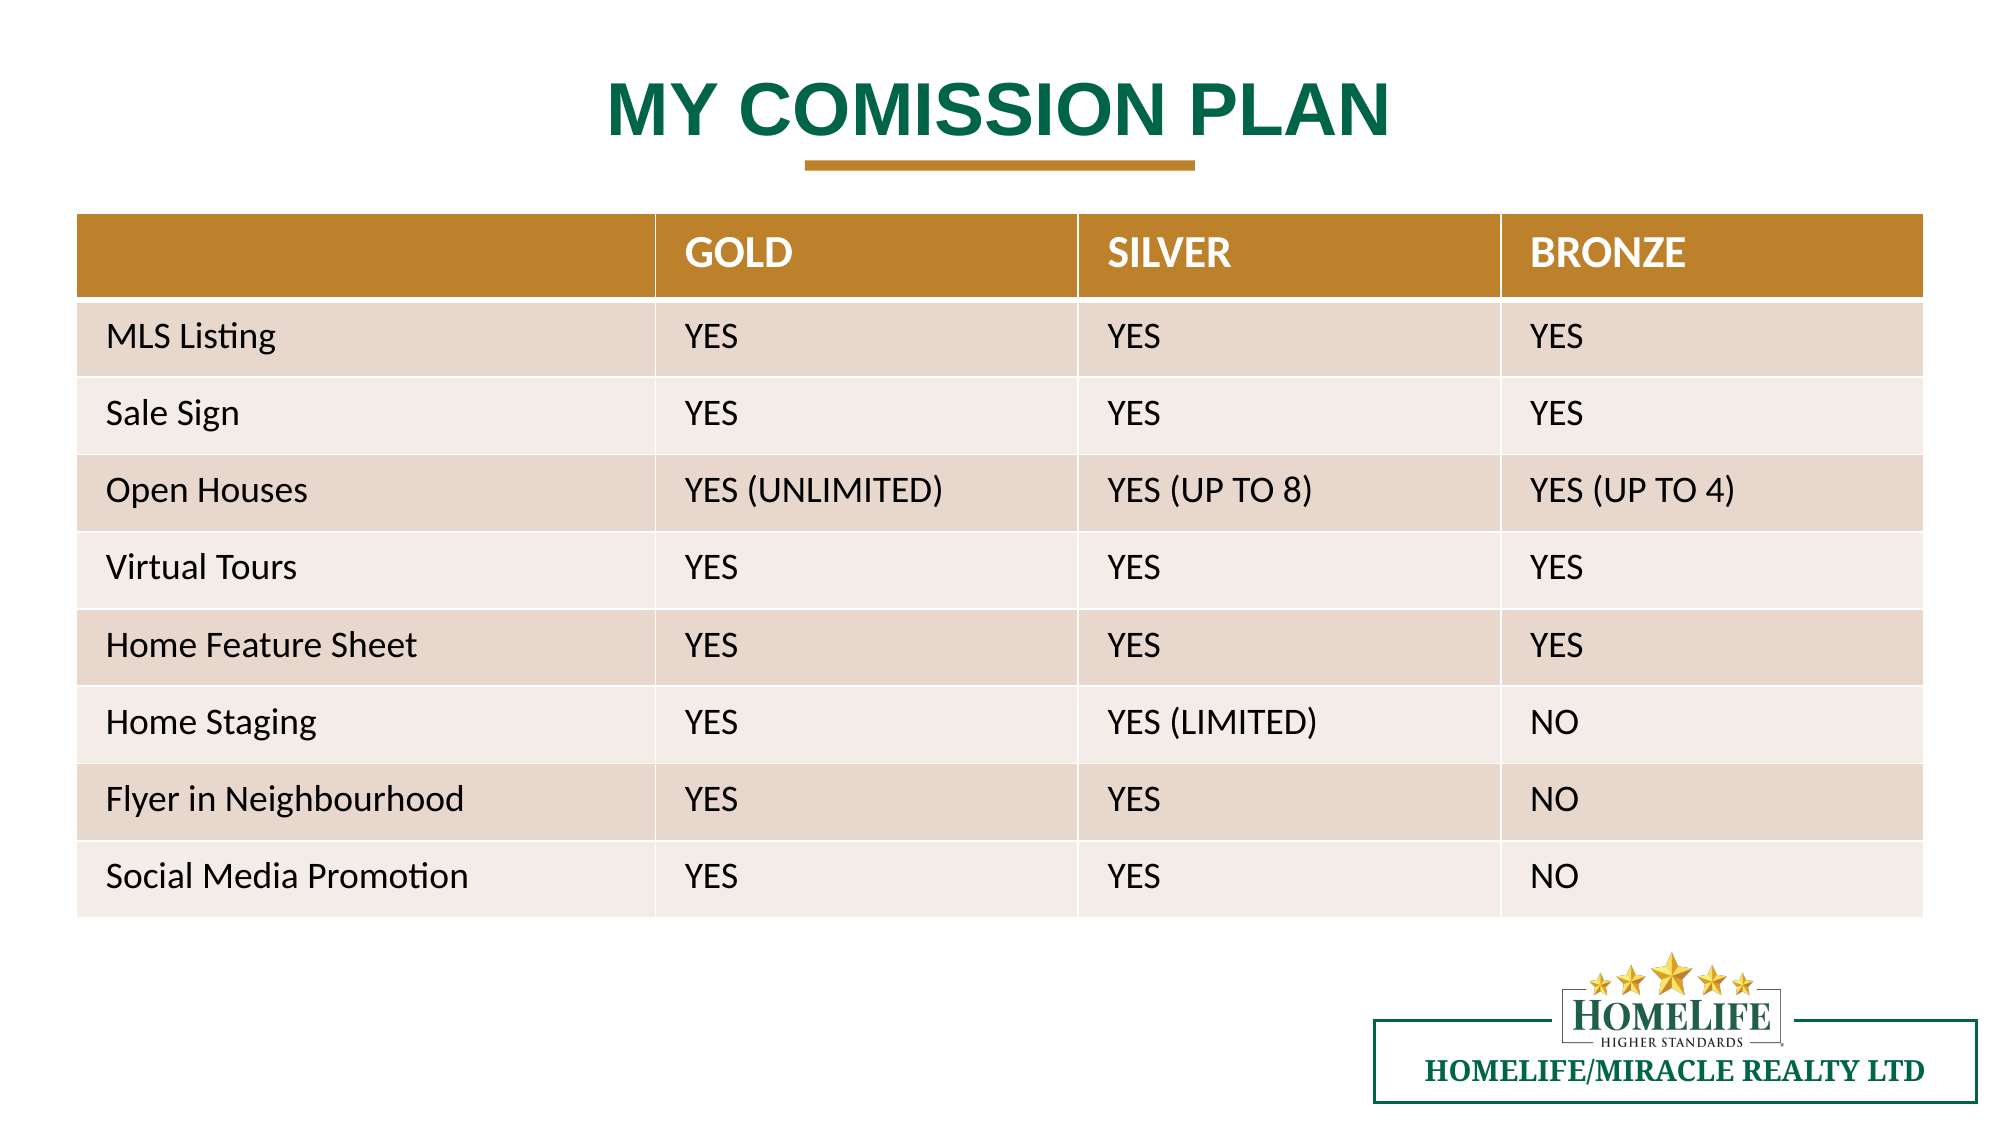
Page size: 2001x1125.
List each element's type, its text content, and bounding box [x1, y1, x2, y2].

table_cell MLS Listing [77, 303, 655, 376]
table_header BRONZE [1502, 214, 1923, 297]
table_cell Home Feature Sheet [77, 610, 655, 685]
table_cell YES [656, 610, 1077, 685]
table_cell NO [1502, 764, 1923, 840]
table_cell YES [1502, 610, 1923, 685]
table_cell YES [656, 842, 1077, 917]
list MY COMISSION PLAN [76, 63, 1924, 161]
table_cell YES [1502, 533, 1923, 608]
table_header [77, 214, 655, 297]
table_cell YES [656, 687, 1077, 763]
table_cell YES [1079, 610, 1500, 685]
table_cell YES [656, 764, 1077, 840]
table_cell YES [656, 303, 1077, 376]
table_cell Social Media Promotion [77, 842, 655, 917]
table_cell YES [1079, 378, 1500, 454]
table_cell YES (UP TO 4) [1502, 455, 1923, 531]
table_cell NO [1502, 842, 1923, 917]
table_cell YES (UNLIMITED) [656, 455, 1077, 531]
table_cell YES [656, 378, 1077, 454]
table_cell YES [1079, 303, 1500, 376]
table_cell YES (UP TO 8) [1079, 455, 1500, 531]
table_cell NO [1502, 687, 1923, 763]
table_cell Home Staging [77, 687, 655, 763]
table_cell YES [656, 533, 1077, 608]
table_cell YES [1502, 303, 1923, 376]
table_cell YES [1079, 764, 1500, 840]
table_header SILVER [1079, 214, 1500, 297]
table_cell YES [1079, 842, 1500, 917]
table_cell YES (LIMITED) [1079, 687, 1500, 763]
table_cell Sale Sign [77, 378, 655, 454]
table_cell YES [1079, 533, 1500, 608]
table_header GOLD [656, 214, 1077, 297]
table_cell Flyer in Neighbourhood [77, 764, 655, 840]
table_cell Virtual Tours [77, 533, 655, 608]
table_cell Open Houses [77, 455, 655, 531]
table_cell YES [1502, 378, 1923, 454]
